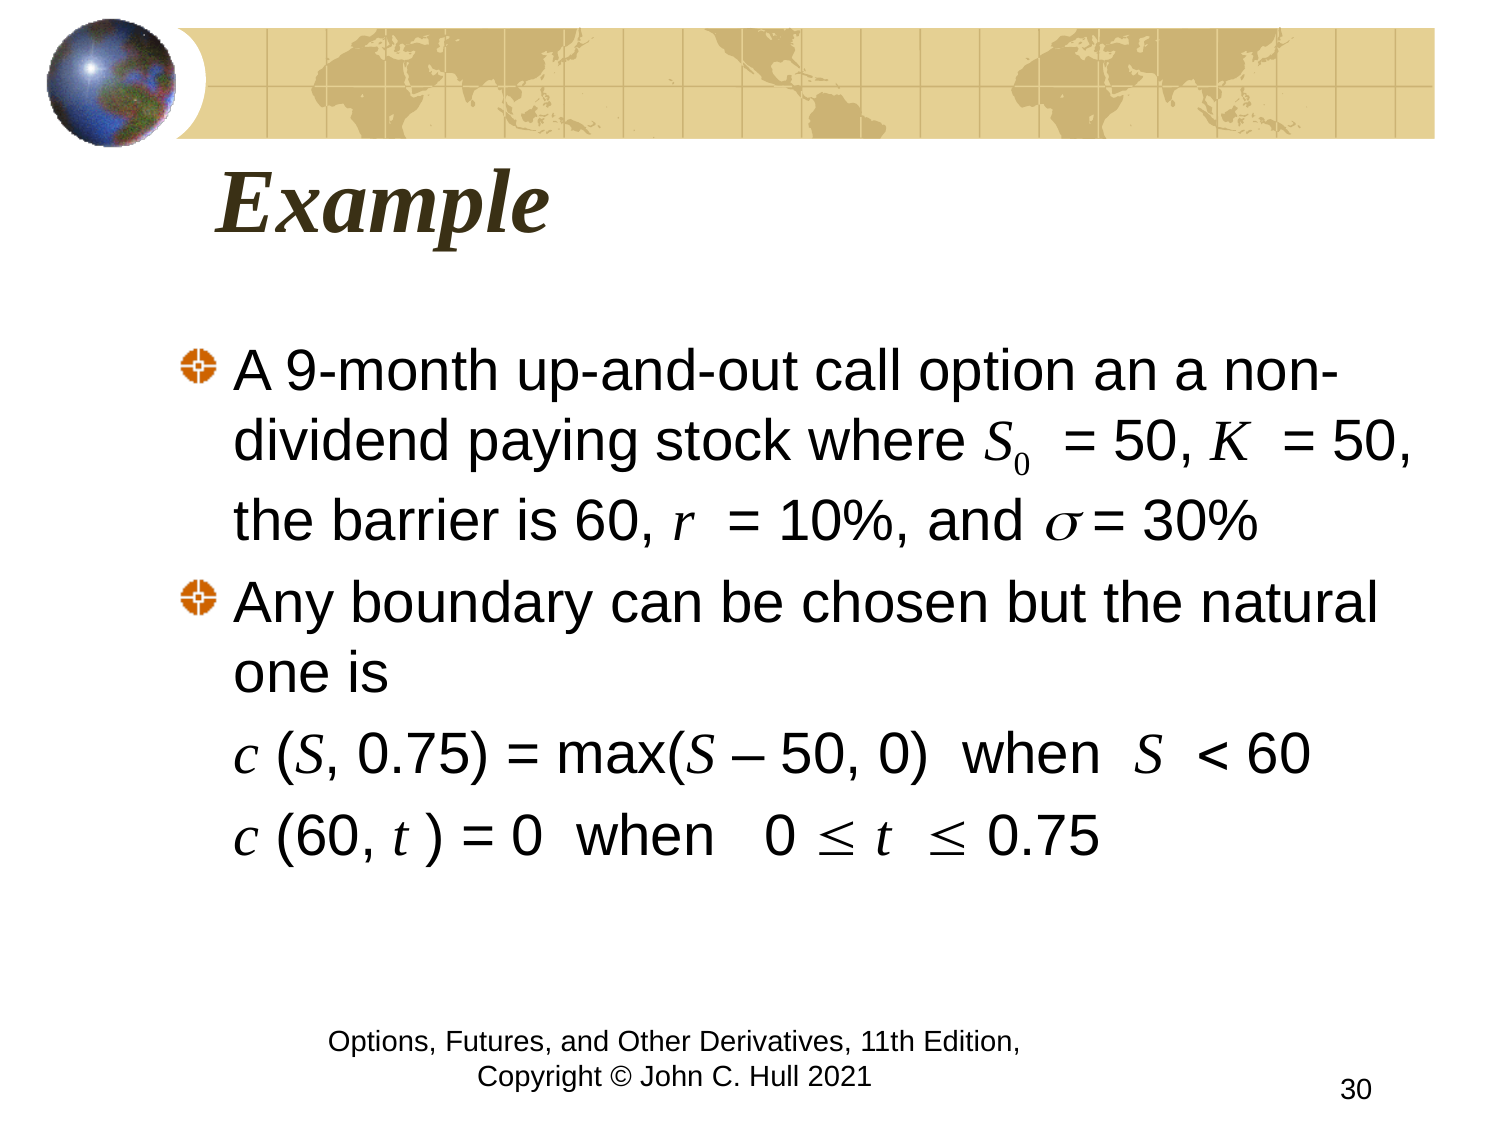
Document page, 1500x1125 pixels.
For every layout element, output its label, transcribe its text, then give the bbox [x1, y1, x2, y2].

picture [177, 578, 219, 620]
slide_number 30 [1074, 1037, 1388, 1113]
title Example [200, 66, 1000, 324]
picture [42, 14, 190, 151]
list A 9-month up-and-out call option an a non-dividend paying stock where S0 = 50, K = 50, the barrier is 60, r = 10%, and s = 30% Any boundary can be chosen but the natural one is c (S, 0.75) = max(S – 50, 0) when S < 60 c (60, t ) = 0 when 0 £ t £ 0.75 [162, 324, 1500, 913]
picture [177, 347, 219, 388]
footer Options, Futures, and Other Derivatives, 11th Edition, Copyright © John C. Hull 2021 [262, 1024, 1088, 1101]
